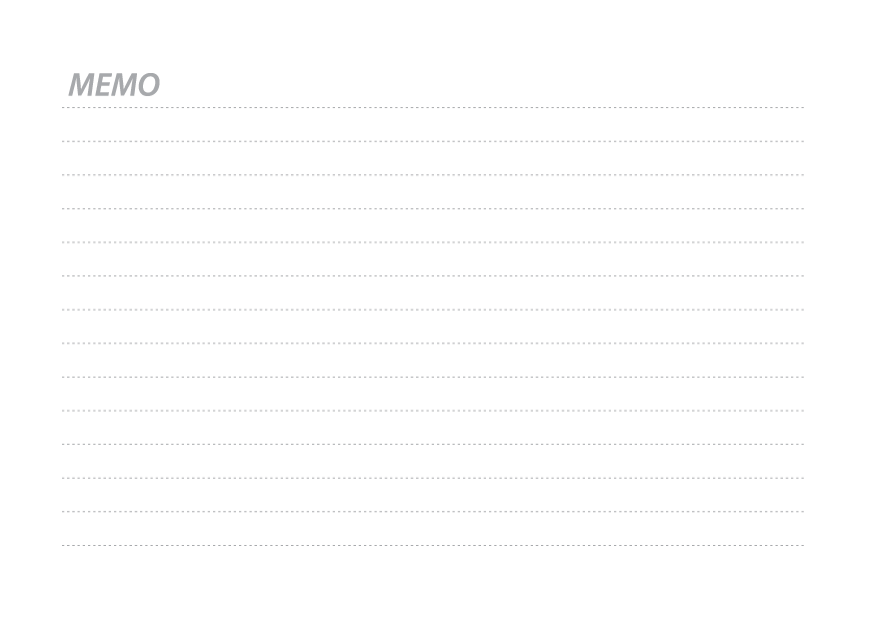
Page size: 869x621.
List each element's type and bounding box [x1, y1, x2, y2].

picture [61, 73, 807, 547]
